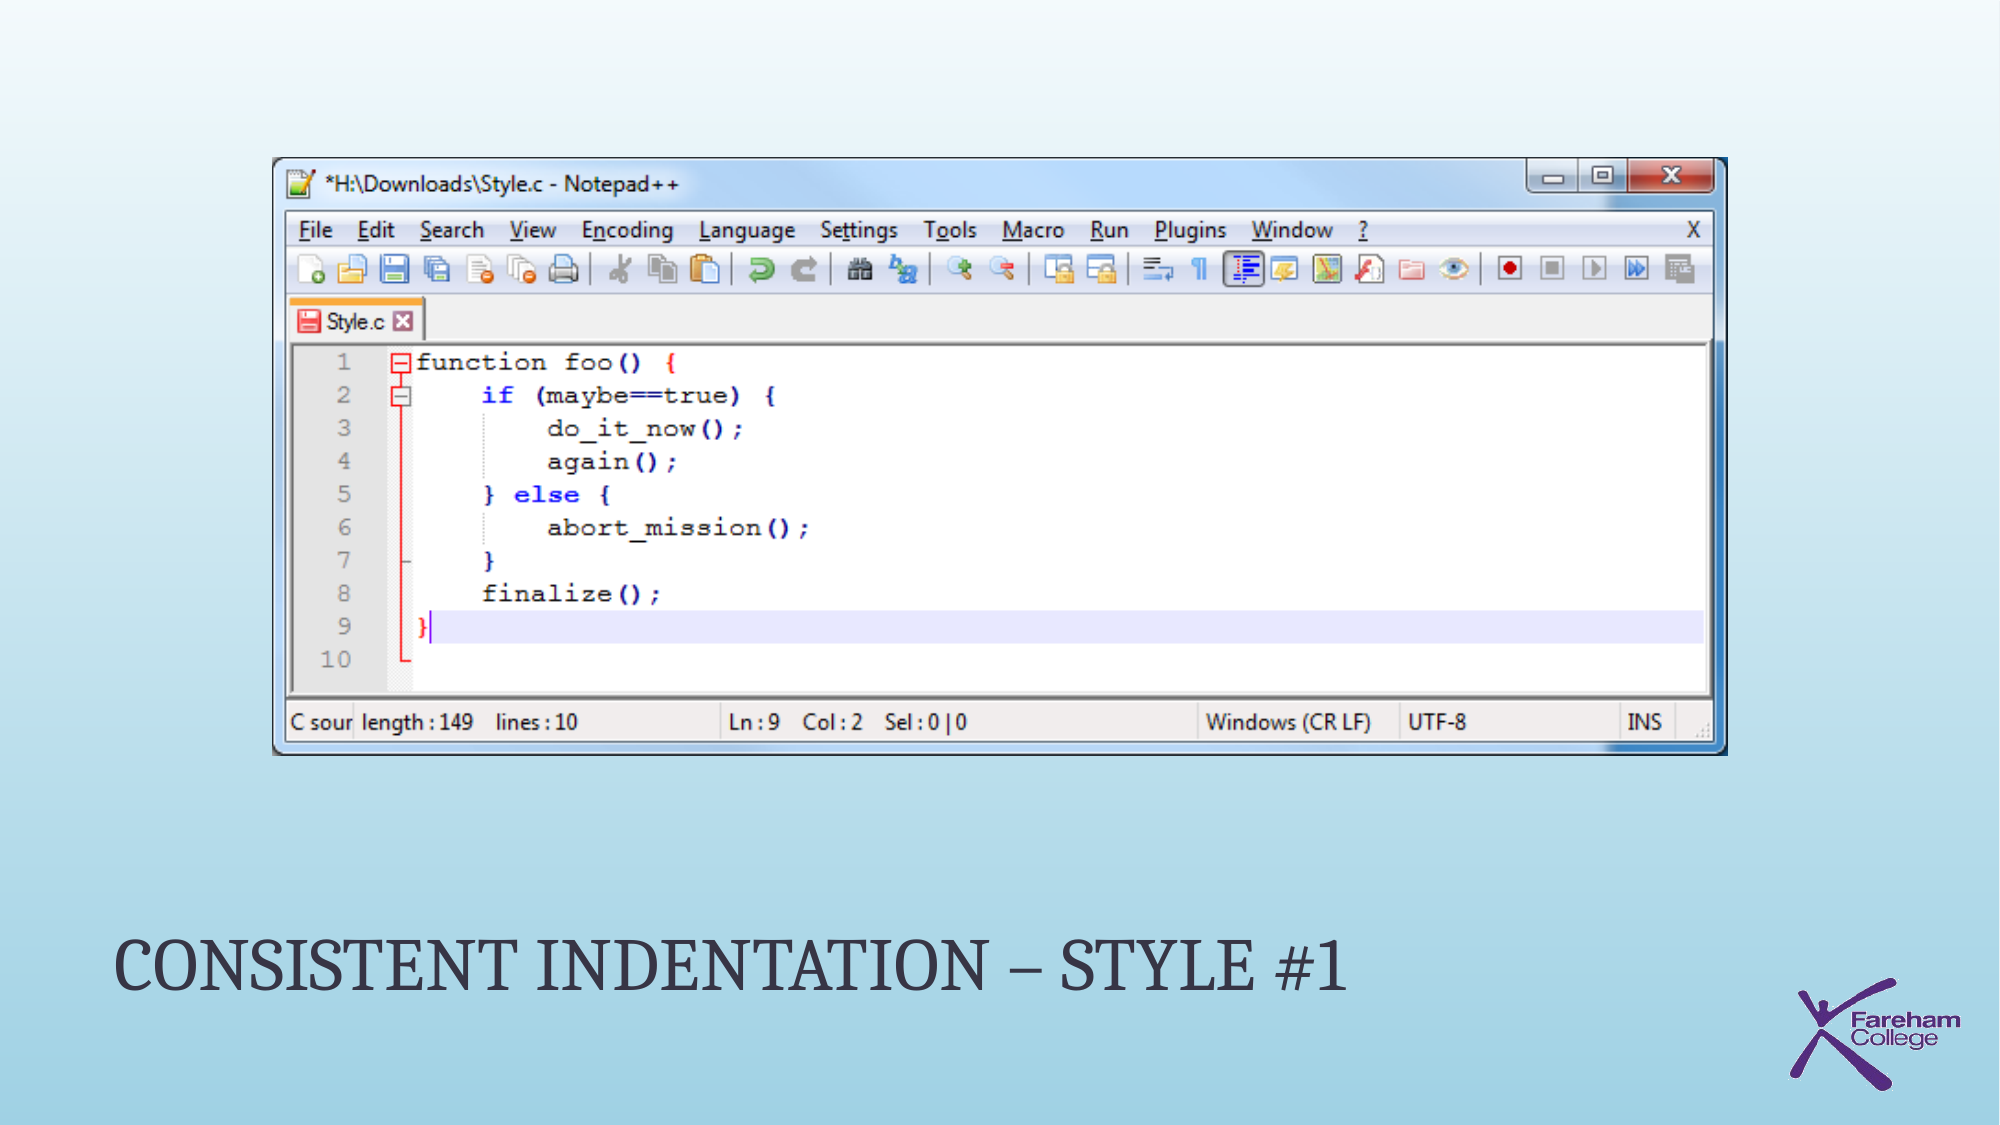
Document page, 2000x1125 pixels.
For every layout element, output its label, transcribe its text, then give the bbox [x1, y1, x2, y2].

list [212, 112, 1900, 800]
picture [1779, 964, 1974, 1110]
title CONSISTENT INDENTATION – STYLE #1 [99, 837, 1900, 1013]
picture [272, 157, 1728, 756]
